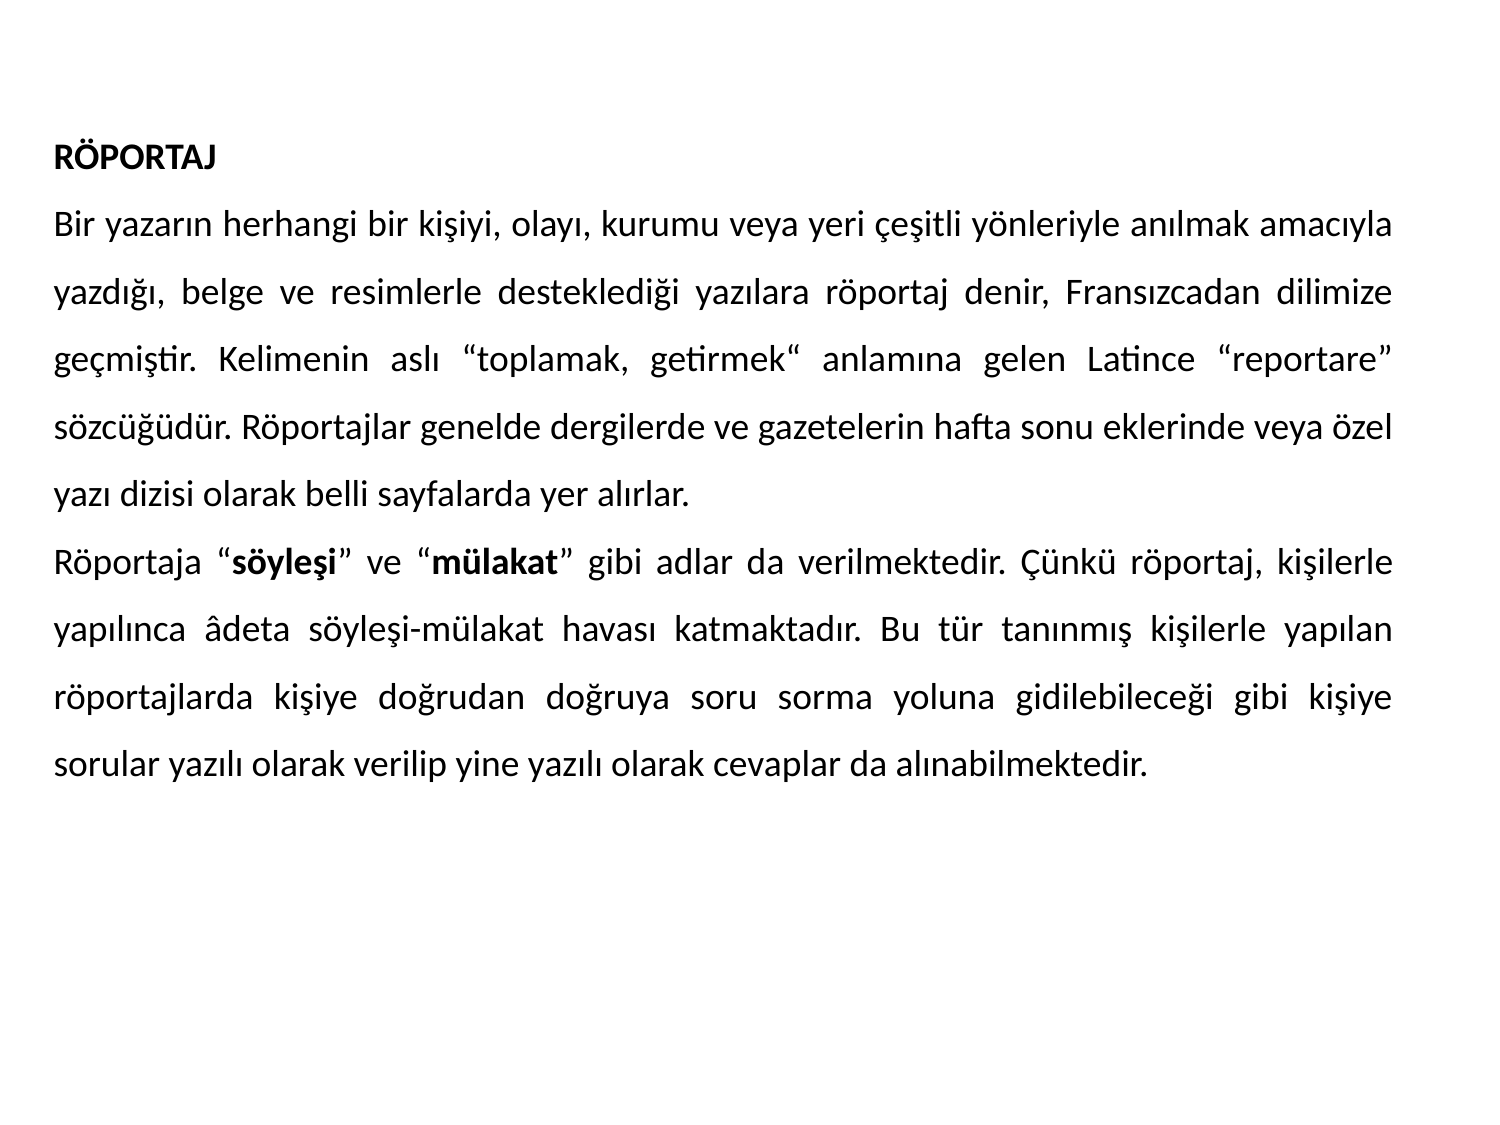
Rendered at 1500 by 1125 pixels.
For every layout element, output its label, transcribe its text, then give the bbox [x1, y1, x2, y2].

text_box RÖPORTAJ Bir yazarın herhangi bir kişiyi, olayı, kurumu veya yeri çeşitli yönleriyle anılmak amacıyla yazdığı, belge ve resimlerle desteklediği yazılara röportaj denir, Fransızcadan dilimize geçmiştir. Kelimenin aslı “toplamak, getirmek“ anlamına gelen Latince “reportare” sözcüğüdür. Röportajlar genelde dergilerde ve gazetelerin hafta sonu eklerinde veya özel yazı dizisi olarak belli sayfalarda yer alırlar. Röportaja “söyleşi” ve “mülakat” gibi adlar da verilmektedir. Çünkü röportaj, kişilerle yapılınca âdeta söyleşi-mülakat havası katmaktadır. Bu tür tanınmış kişilerle yapılan röportajlarda kişiye doğrudan doğruya soru sorma yoluna gidilebileceği gibi kişiye sorular yazılı olarak verilip yine yazılı olarak cevaplar da alınabilmektedir. [38, 101, 1409, 792]
